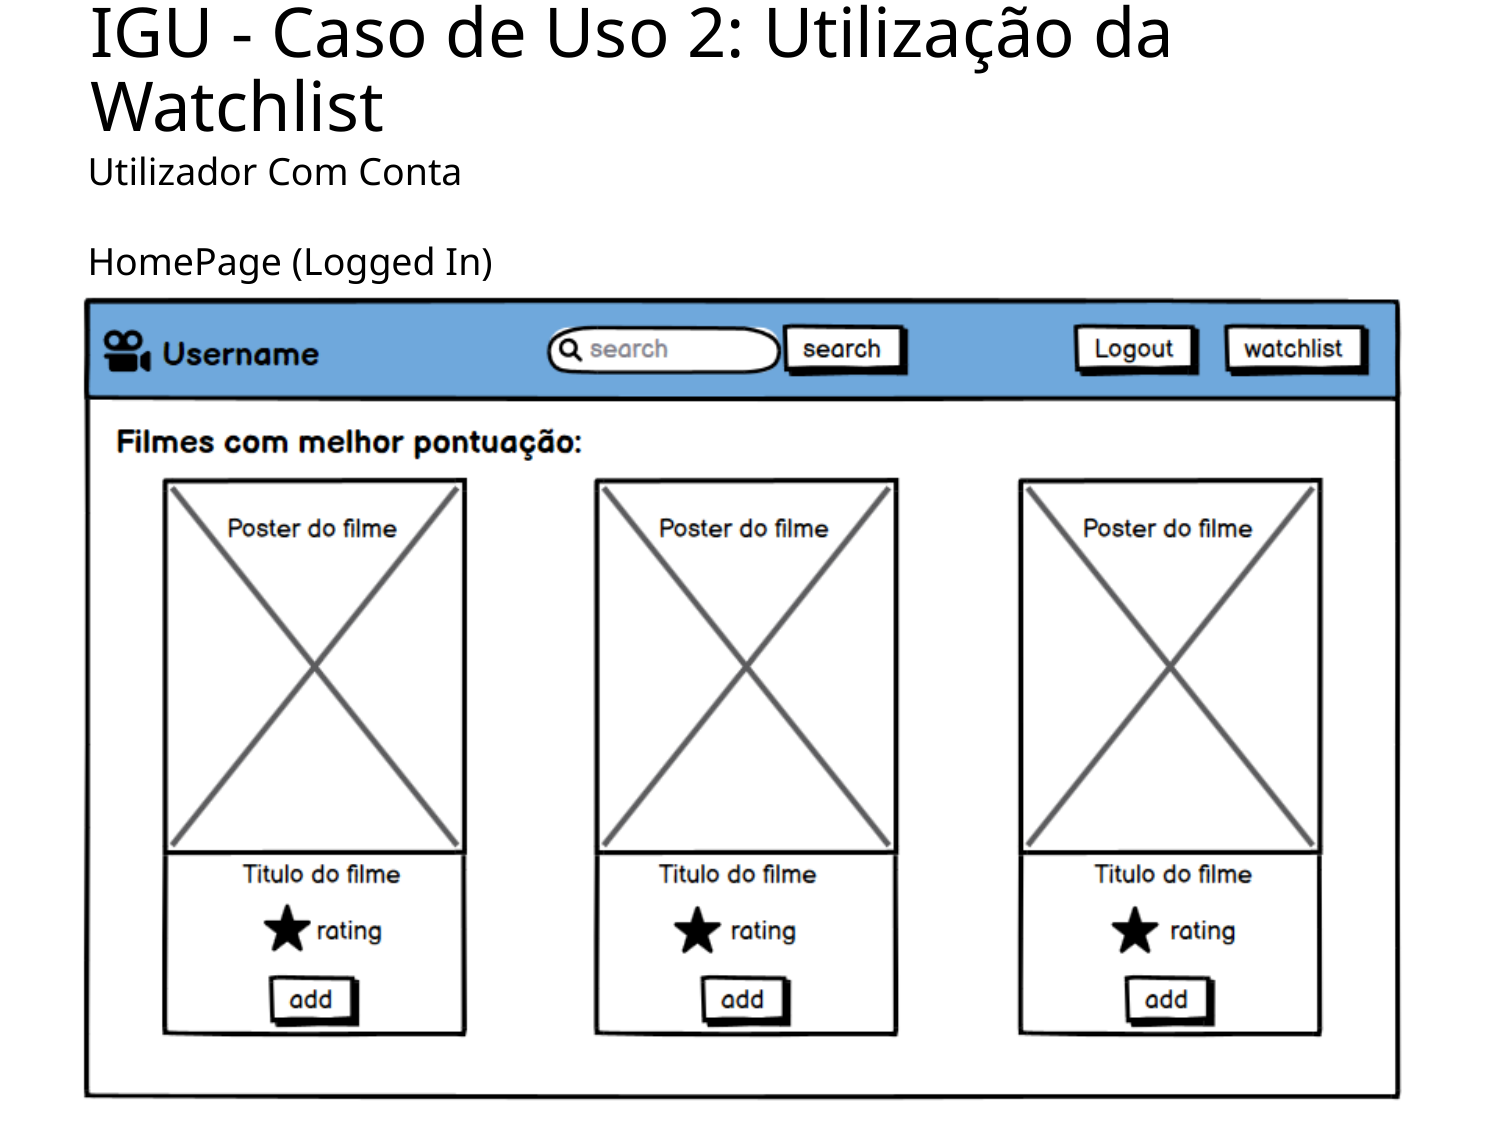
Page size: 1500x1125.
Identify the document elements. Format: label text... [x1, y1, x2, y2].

picture [74, 292, 1409, 1107]
text_box Utilizador Com Conta HomePage (Logged In) [53, 140, 508, 291]
title IGU - Caso de Uso 2: Utilização da Watchlist [75, 7, 1459, 138]
